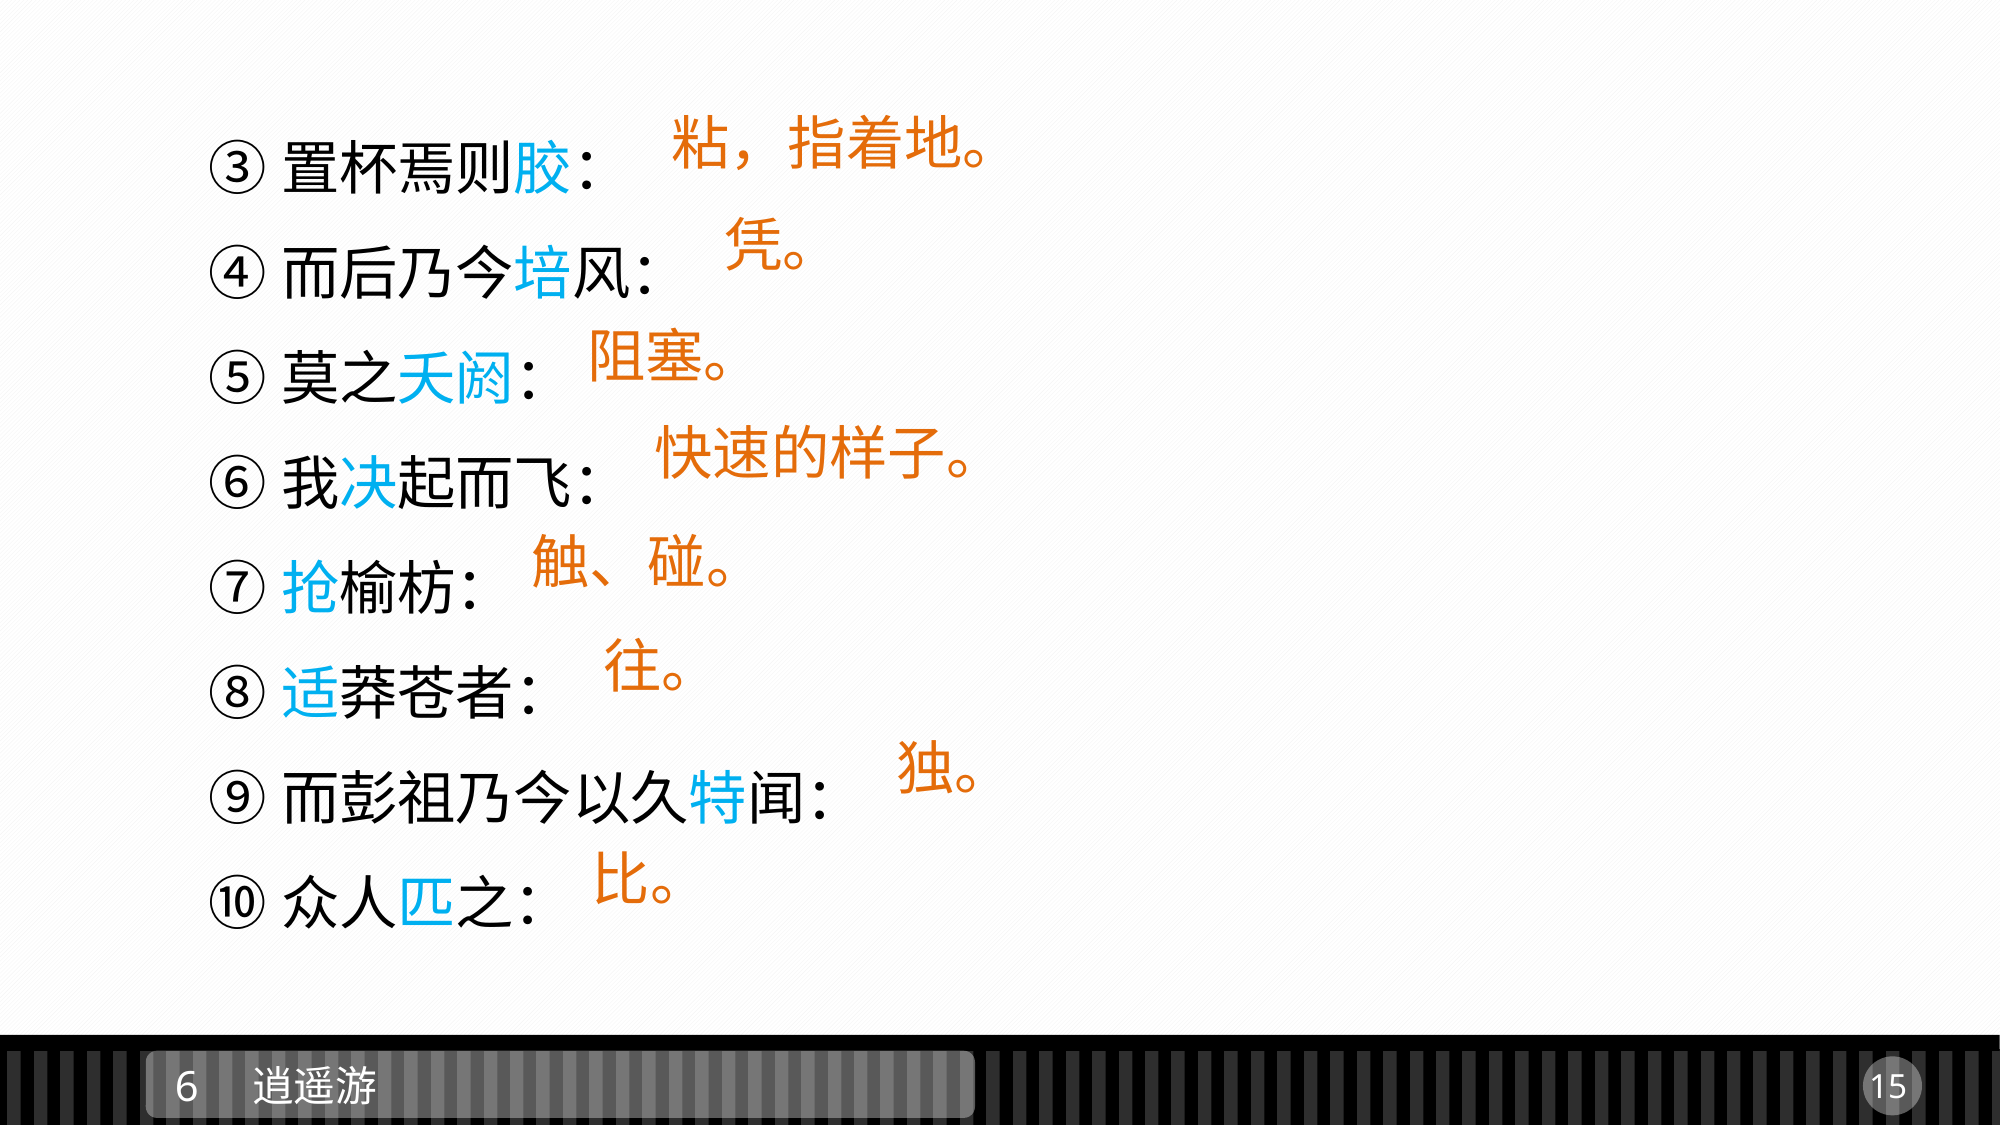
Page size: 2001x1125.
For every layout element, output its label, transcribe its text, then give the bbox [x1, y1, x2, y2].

text_box 触、碰。 [516, 517, 780, 603]
text_box 往。 [588, 621, 736, 707]
text_box 独。 [881, 723, 1028, 809]
text_box 凭。 [709, 200, 856, 286]
text_box 粘，指着地。 [656, 98, 1036, 184]
text_box 比。 [577, 834, 724, 919]
text_box ③置杯焉则胶： ④而后乃今培风： ⑤莫之夭阏： ⑥我决起而飞： ⑦抢榆枋： ⑧适莽苍者： ⑨而彭祖乃今以久特闻： ⑩众人匹之： [194, 89, 1613, 944]
text_box 阻塞。 [572, 311, 777, 397]
text_box 快速的样子。 [640, 409, 1020, 494]
